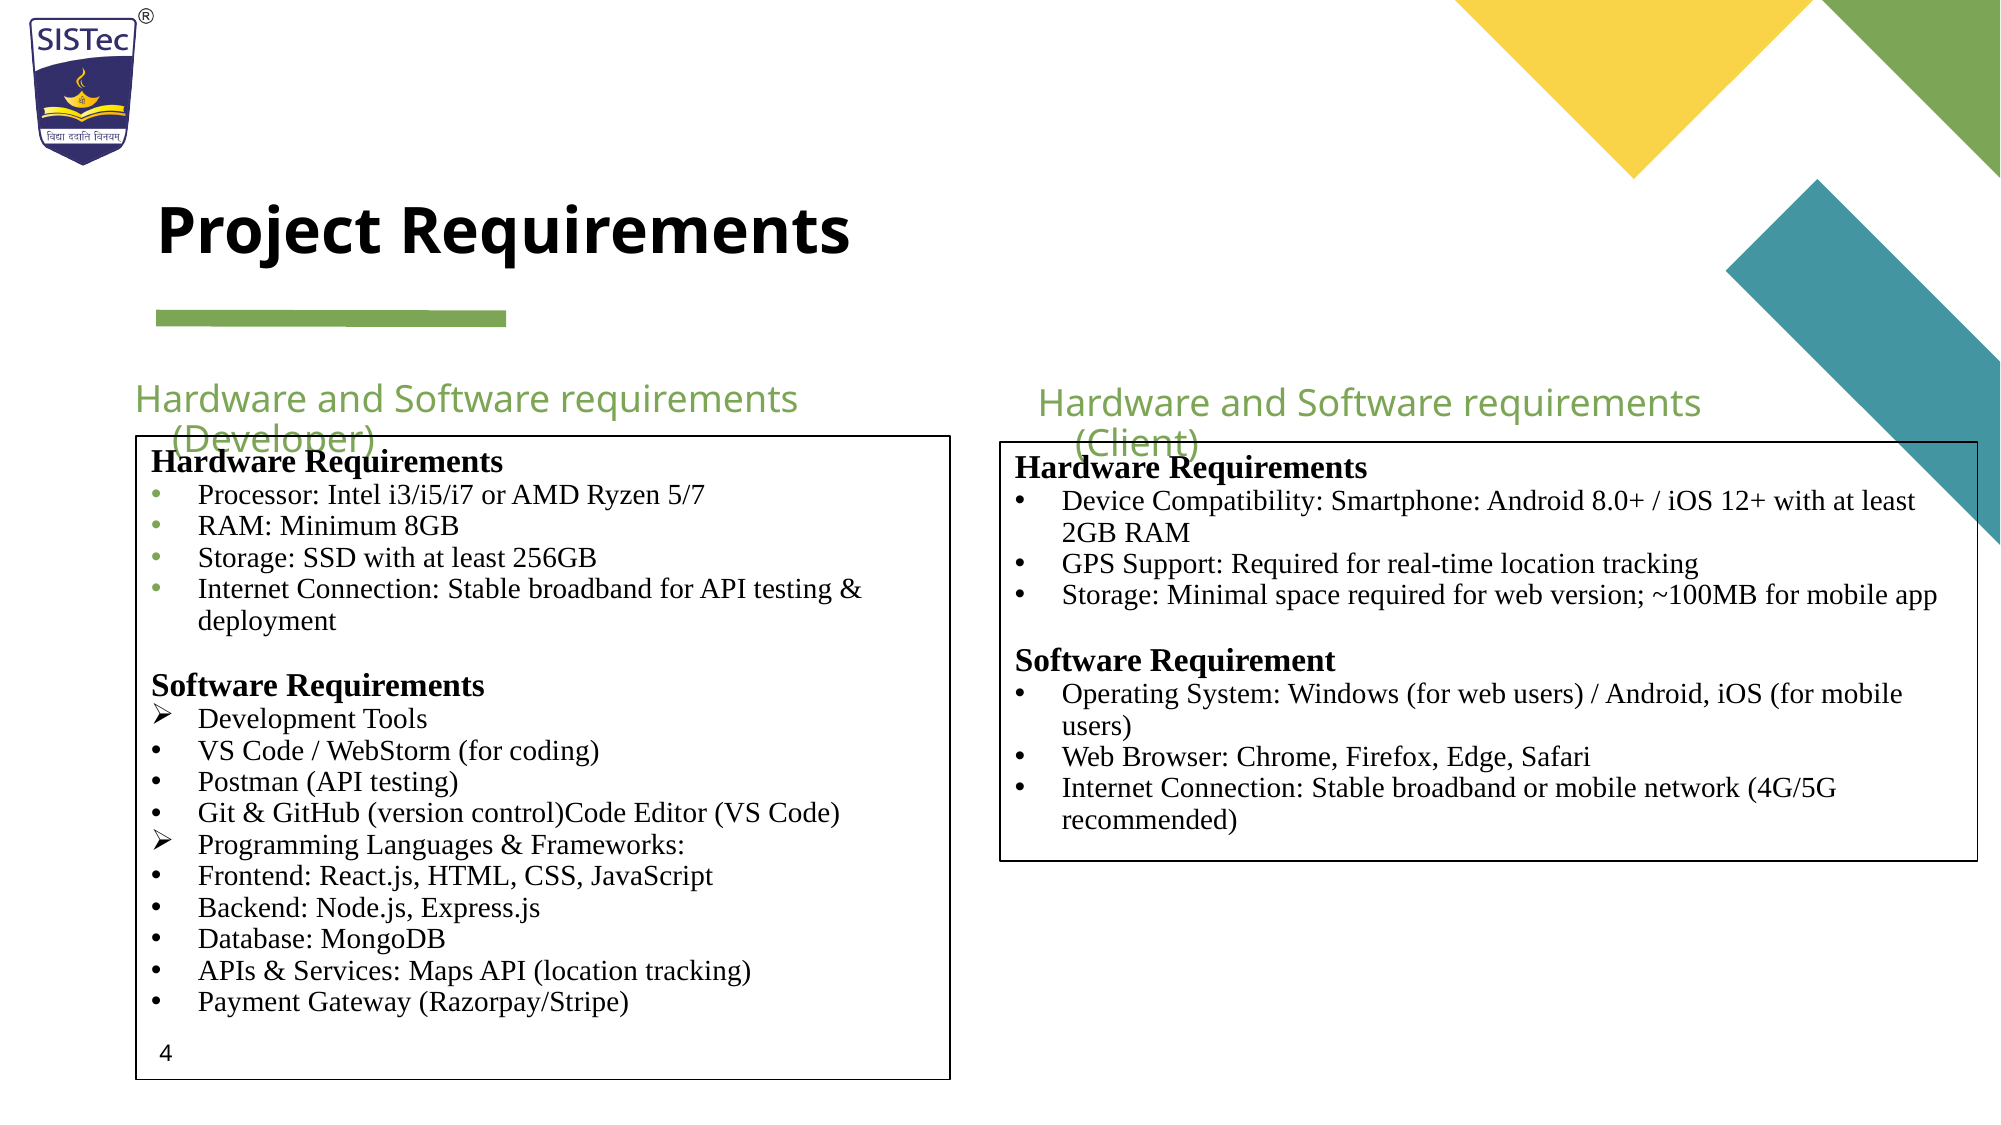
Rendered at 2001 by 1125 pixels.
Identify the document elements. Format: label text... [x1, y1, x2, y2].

list Hardware and Software requirements (Developer) [119, 372, 1018, 436]
list Hardware Requirements Processor: Intel i3/i5/i7 or AMD Ryzen 5/7 RAM: Minimum 8GB Storage: SSD with at least 256GB Internet Connection: Stable broadband for API testing & deployment Software Requirements Development Tools VS Code / WebStorm (for coding) Postman (API testing) Git & GitHub (version control)Code Editor (VS Code) Programming Languages & Frameworks: Frontend: React.js, HTML, CSS, JavaScript Backend: Node.js, Express.js Database: MongoDB APIs & Services: Maps API (location tracking) Payment Gateway (Razorpay/Stripe) [135, 435, 950, 1080]
title Project Requirements [156, 196, 1105, 268]
list Hardware and Software requirements (Client) [1022, 376, 1817, 442]
slide_number 4 [159, 1038, 246, 1080]
picture [28, 8, 154, 167]
list Hardware Requirements Device Compatibility: Smartphone: Android 8.0+ / iOS 12+ with at least 2GB RAM GPS Support: Required for real-time location tracking Storage: Minimal space required for web version; ~100MB for mobile app Software Requirement Operating System: Windows (for web users) / Android, iOS (for mobile users) Web Browser: Chrome, Firefox, Edge, Safari Internet Connection: Stable broadband or mobile network (4G/5G recommended) [999, 442, 1978, 862]
